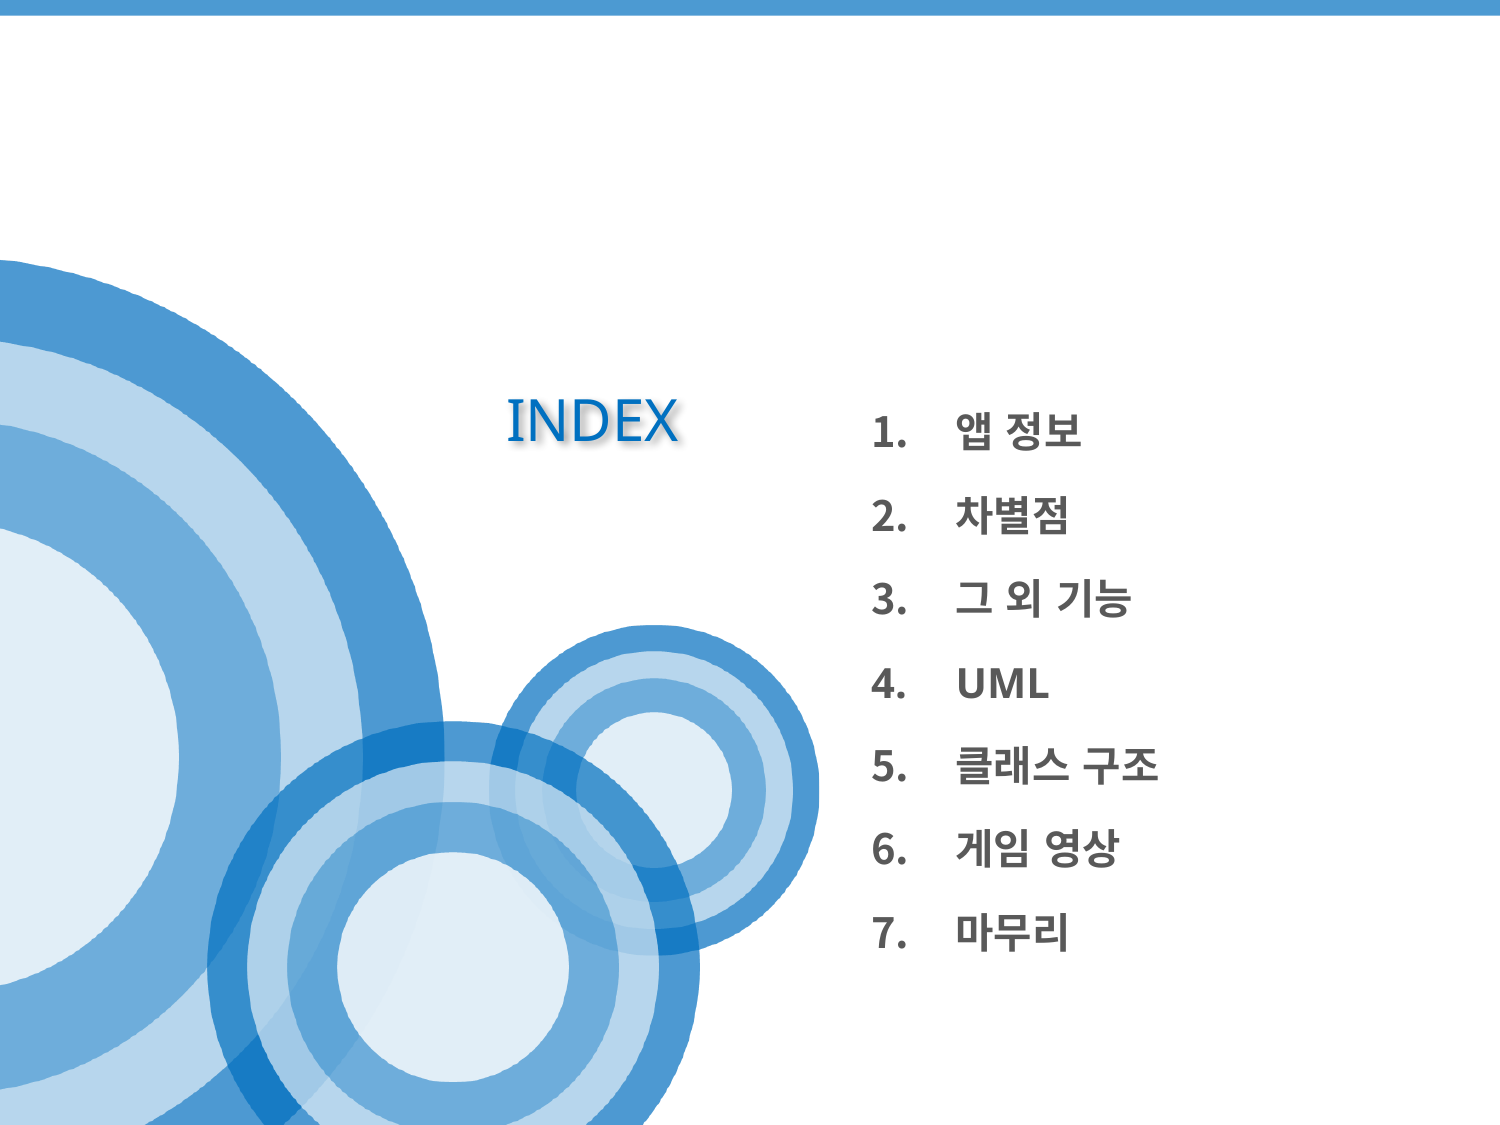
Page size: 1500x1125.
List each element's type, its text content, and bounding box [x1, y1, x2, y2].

picture [0, 255, 820, 1125]
list 앱 정보 차별점 그 외 기능 UML 클래스 구조 게임 영상 마무리 [856, 373, 1500, 1125]
